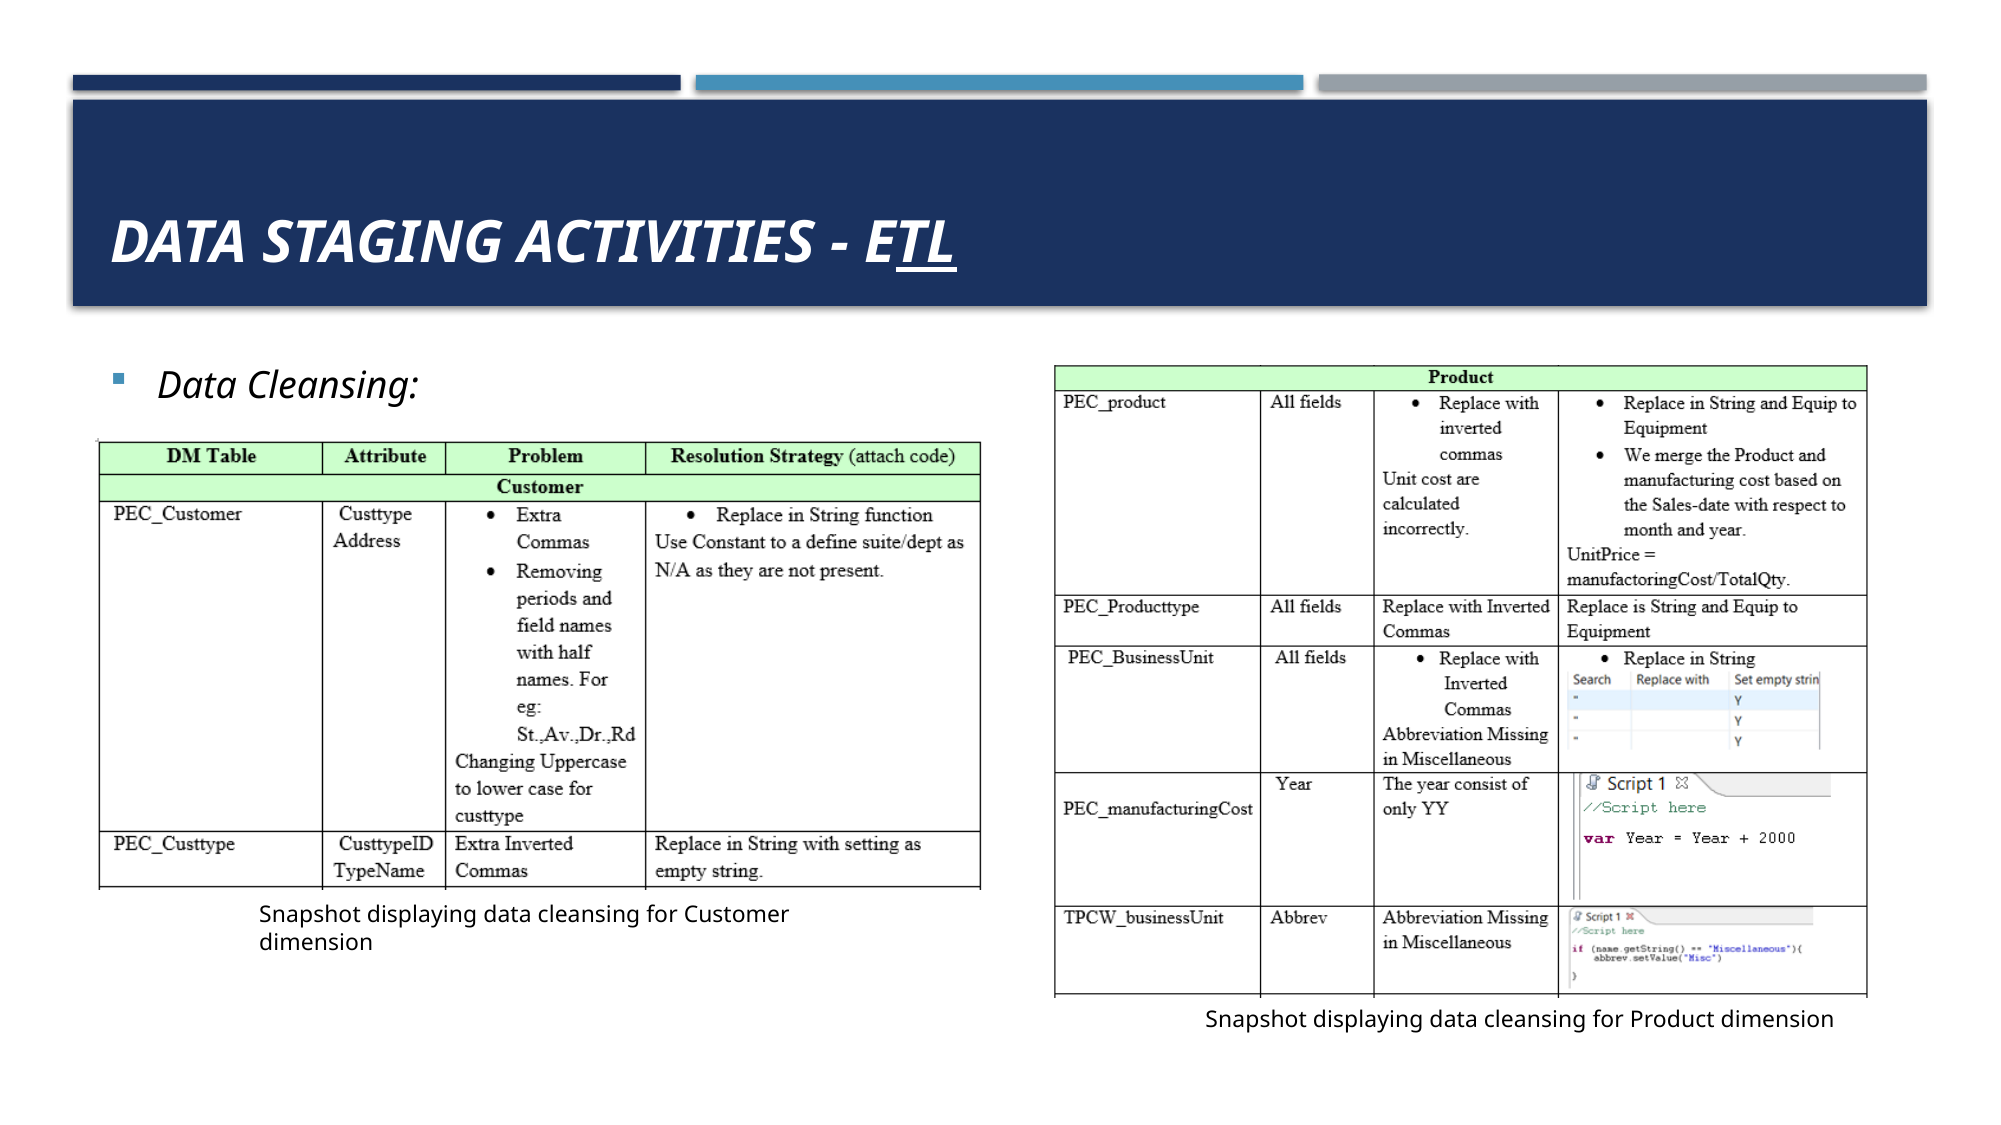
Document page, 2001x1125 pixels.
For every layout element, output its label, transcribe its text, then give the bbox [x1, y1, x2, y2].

title Data Staging Activities - ETL [95, 119, 1905, 282]
text_box Snapshot displaying data cleansing for Product dimension [1190, 1007, 1857, 1040]
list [1051, 364, 1870, 998]
text_box Snapshot displaying data cleansing for Customer dimension [244, 899, 836, 962]
text_box Data Cleansing: [95, 353, 900, 413]
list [94, 437, 986, 890]
